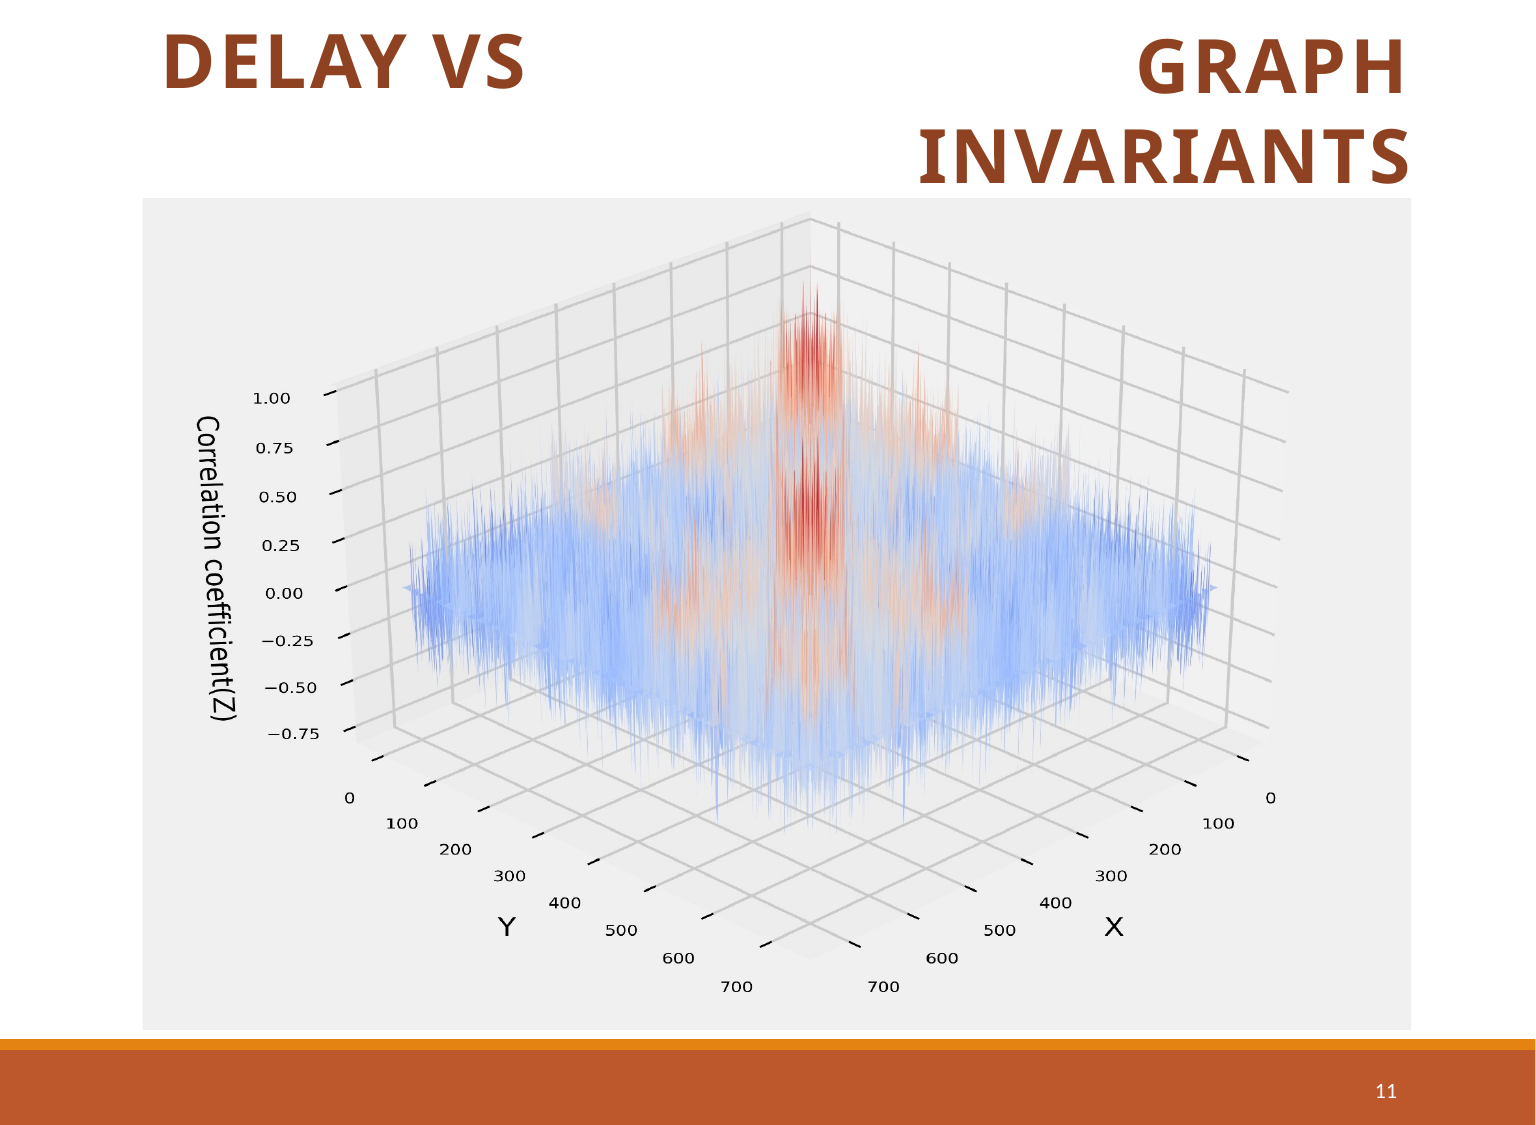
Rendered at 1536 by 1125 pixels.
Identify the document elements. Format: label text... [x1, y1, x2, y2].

text_box Graph Invariants [761, 16, 1412, 194]
title Average departure delay vs [158, 0, 1256, 104]
picture [142, 197, 1412, 1031]
slide_number 11 [1246, 1059, 1413, 1120]
